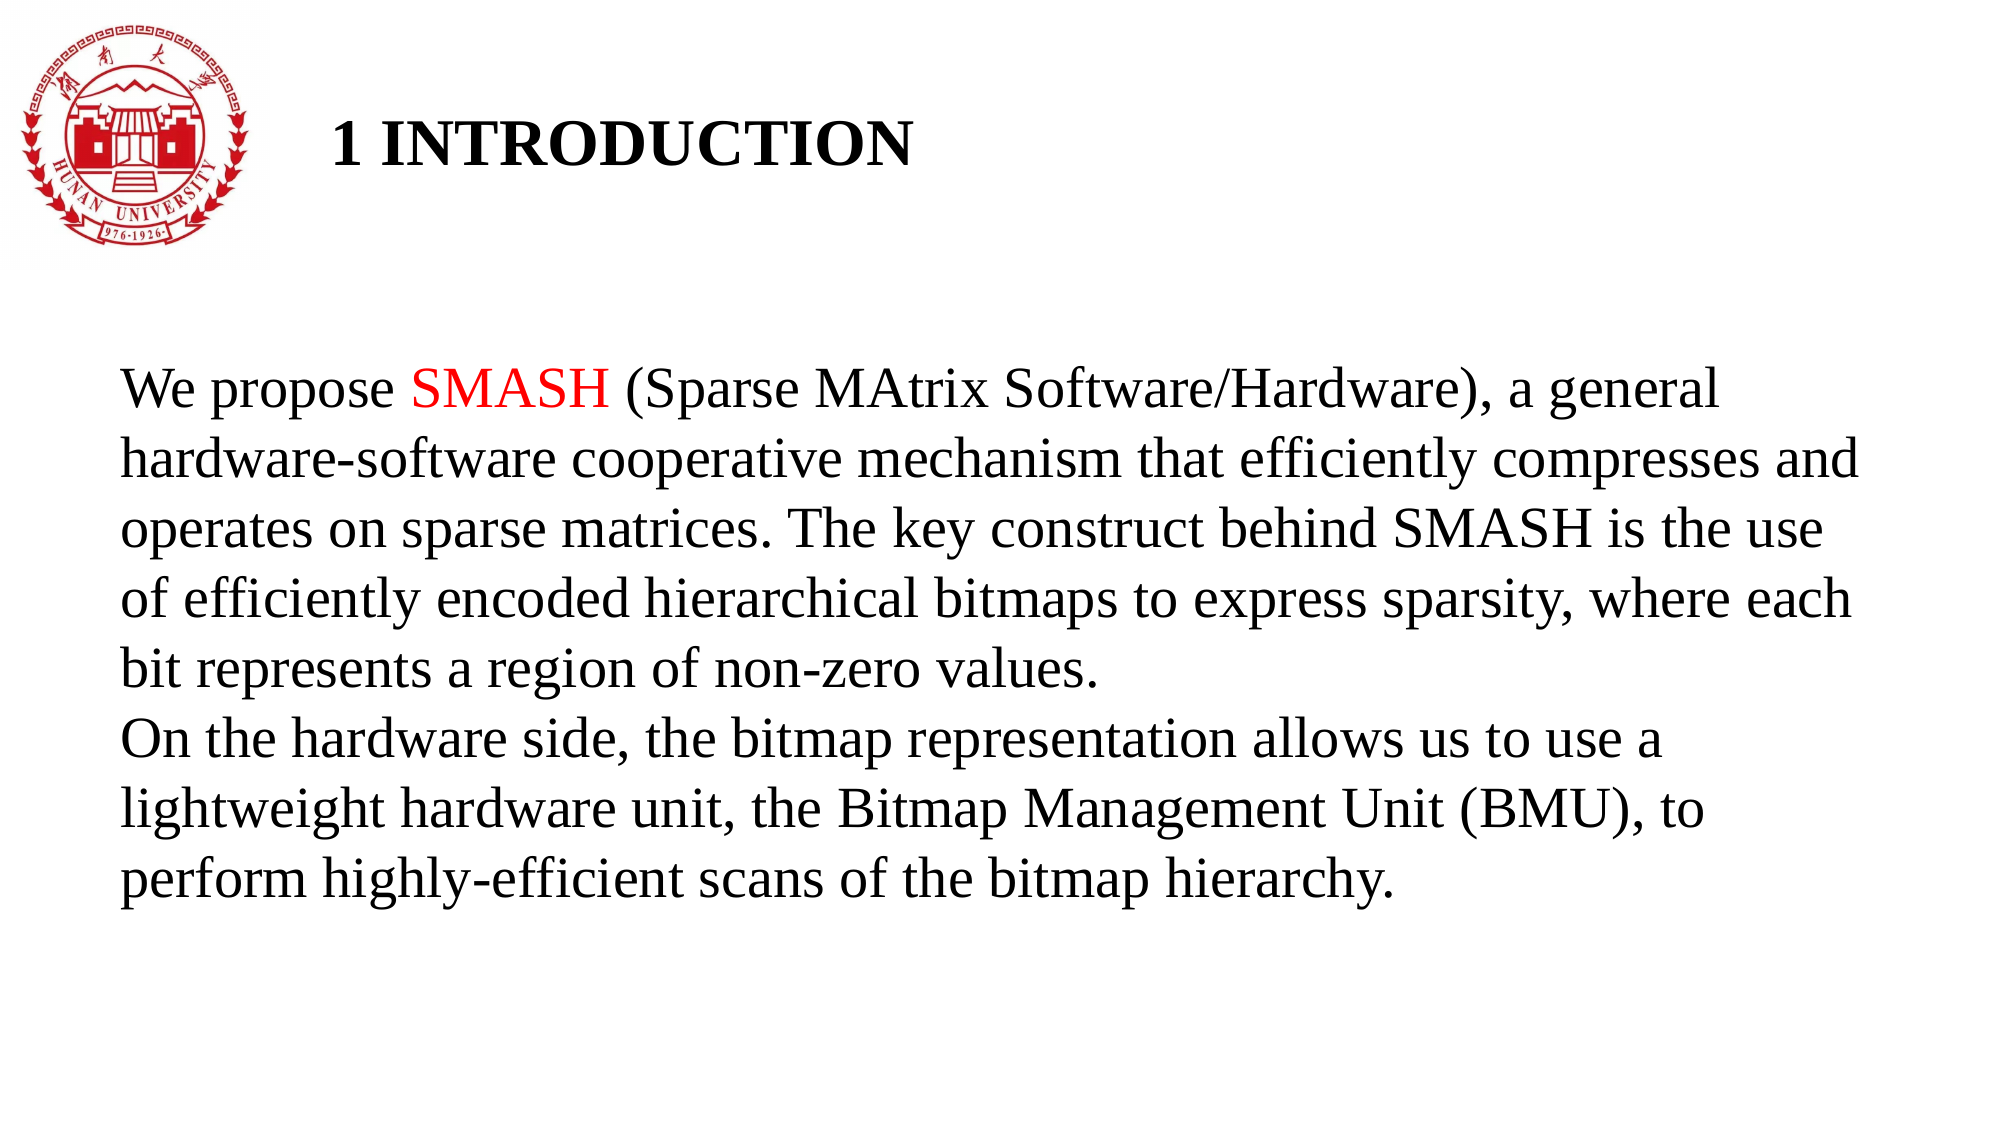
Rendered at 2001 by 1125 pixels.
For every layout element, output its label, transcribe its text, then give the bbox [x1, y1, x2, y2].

text_box 1 INTRODUCTION [315, 91, 1896, 187]
picture [0, 0, 270, 270]
text_box We propose SMASH (Sparse MAtrix Software/Hardware), a general hardware-software cooperative mechanism that efficiently compresses and operates on sparse matrices. The key construct behind SMASH is the use of efficiently encoded hierarchical bitmaps to express sparsity, where each bit represents a region of non-zero values. On the hardware side, the bitmap representation allows us to use a lightweight hardware unit, the Bitmap Management Unit (BMU), to perform highly-efficient scans of the bitmap hierarchy. [105, 341, 1895, 917]
